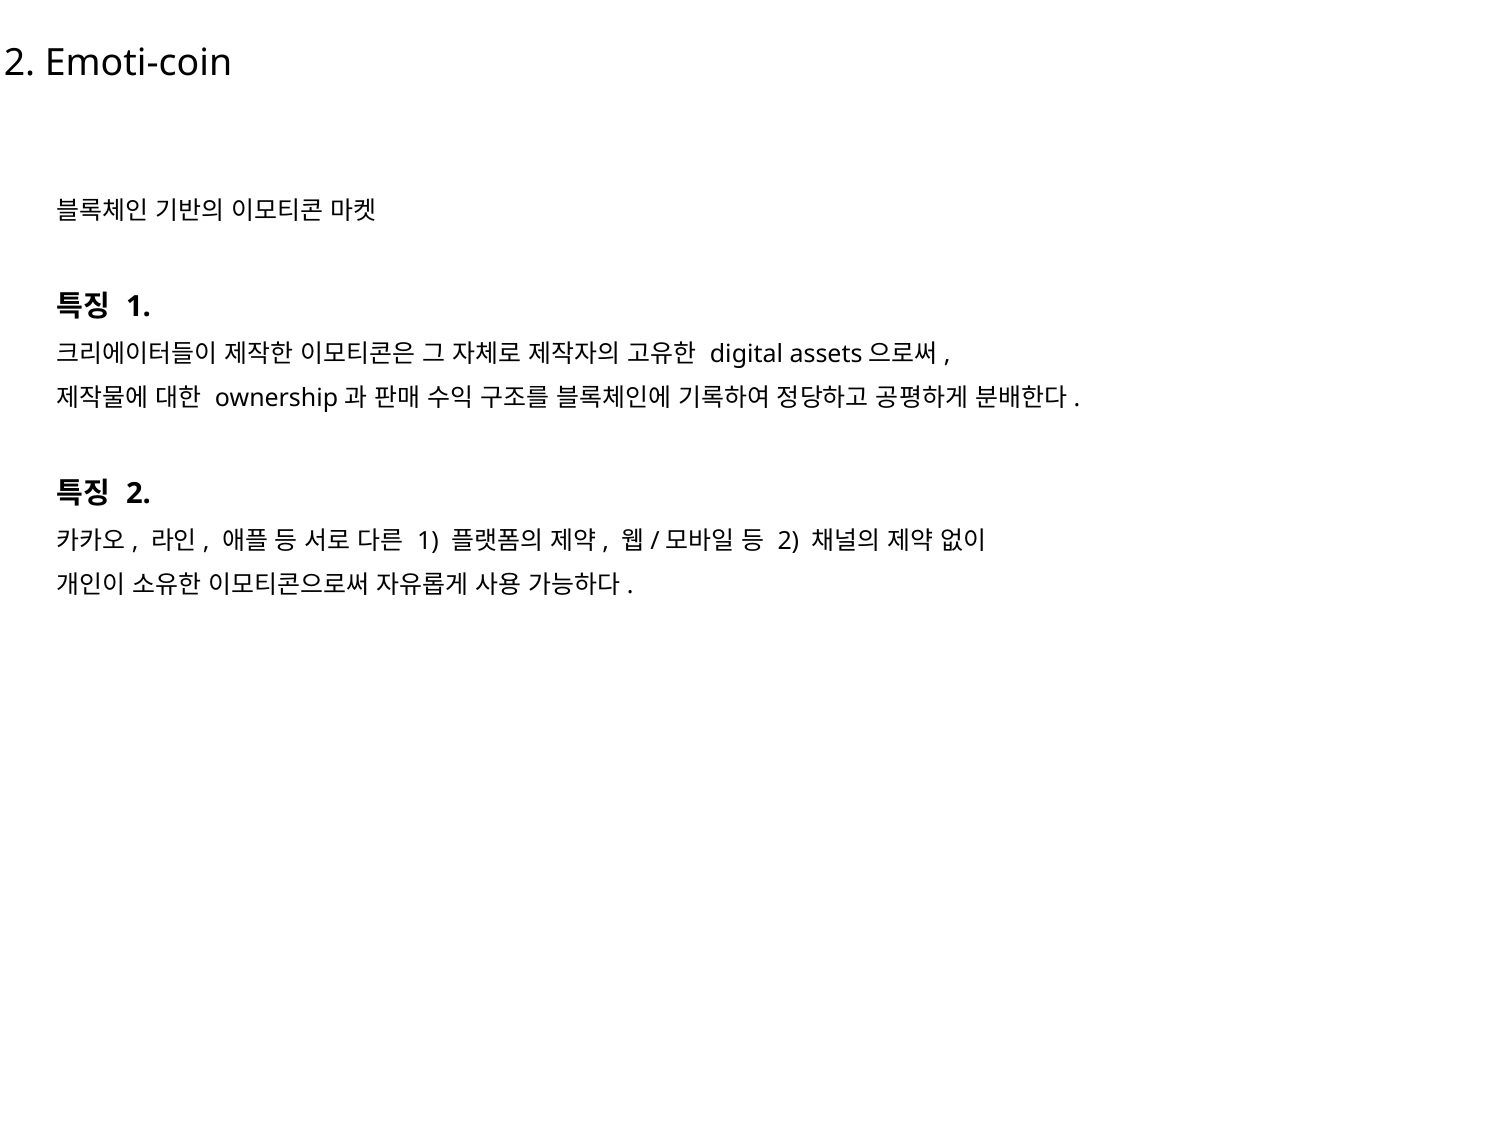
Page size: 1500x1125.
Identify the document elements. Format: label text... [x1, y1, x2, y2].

text_box 블록체인 기반의 이모티콘 마켓 특징 1. 크리에이터들이 제작한 이모티콘은 그 자체로 제작자의 고유한 digital assets으로써, 제작물에 대한 ownership과 판매 수익 구조를 블록체인에 기록하여 정당하고 공평하게 분배한다. 특징 2. 카카오, 라인, 애플 등 서로 다른 1) 플랫폼의 제약, 웹/모바일 등 2) 채널의 제약 없이 개인이 소유한 이모티콘으로써 자유롭게 사용 가능하다. [42, 172, 1369, 607]
text_box 2. Emoti-coin [0, 30, 370, 91]
